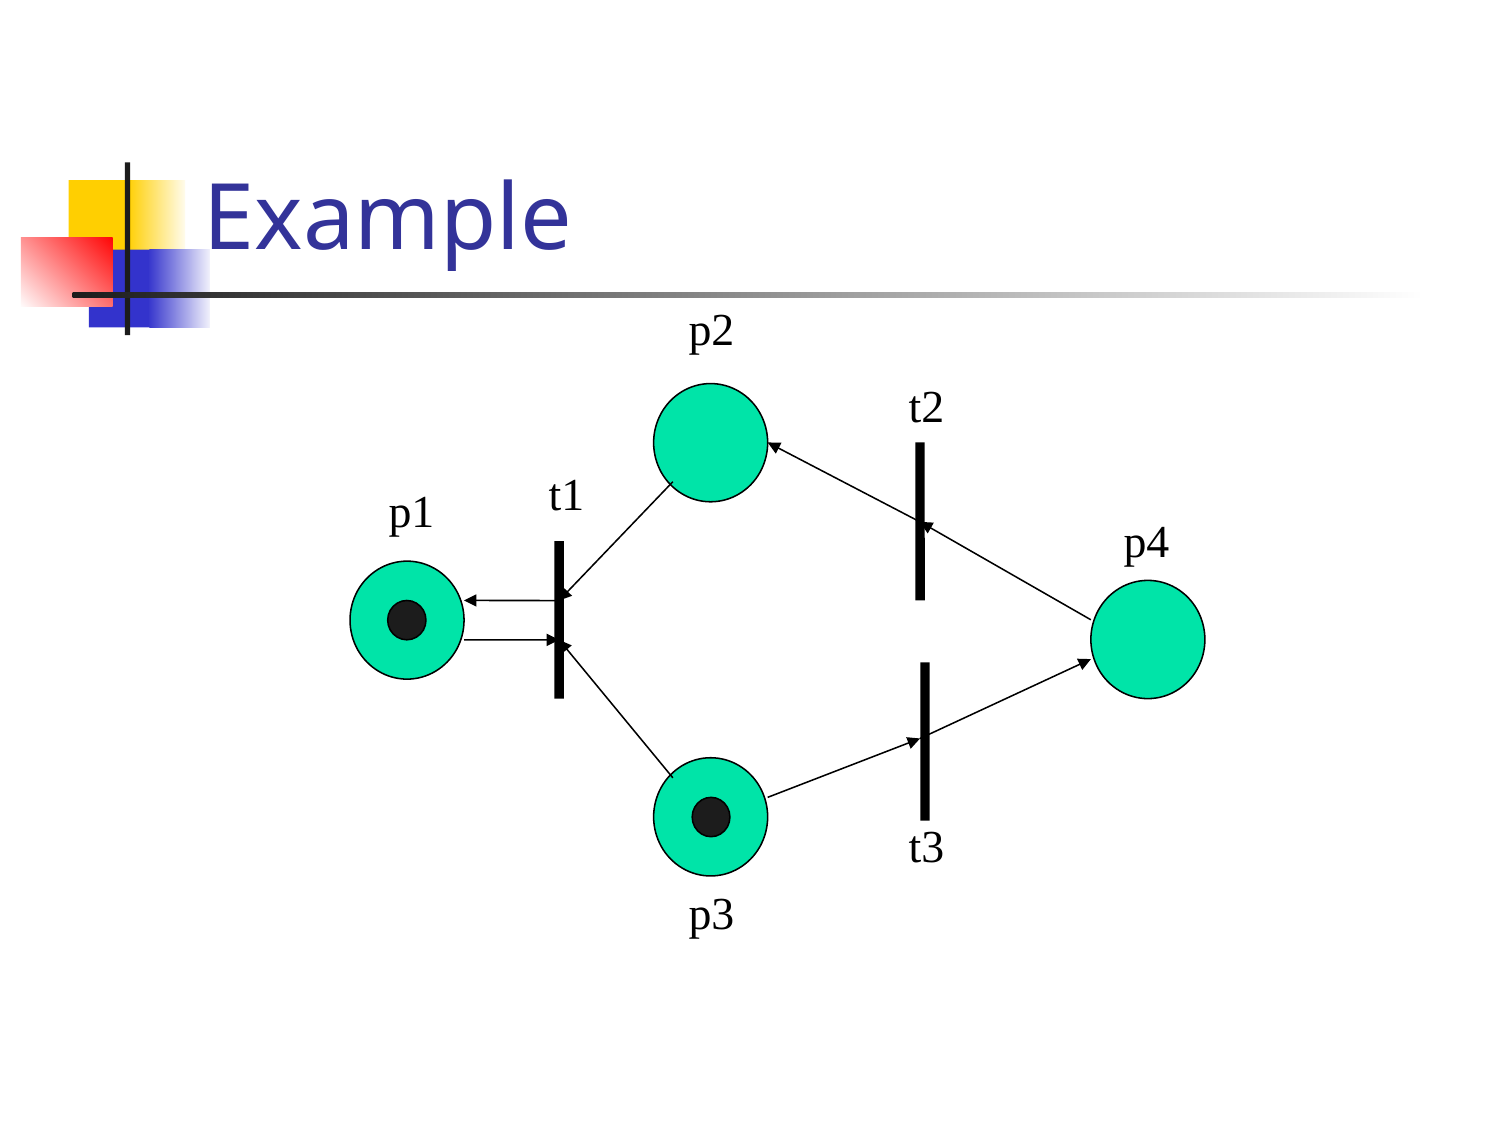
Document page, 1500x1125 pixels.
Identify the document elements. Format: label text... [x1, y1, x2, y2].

text_box [559, 481, 673, 601]
text_box [559, 639, 673, 778]
text_box p1 [373, 474, 450, 545]
text_box t1 [534, 456, 600, 527]
text_box p3 [673, 876, 750, 947]
text_box t2 [893, 369, 960, 440]
text_box [350, 561, 465, 680]
text_box [653, 383, 768, 502]
text_box t3 [893, 809, 960, 880]
text_box [767, 737, 920, 798]
text_box [767, 442, 921, 522]
text_box [926, 658, 1091, 736]
text_box [653, 757, 768, 876]
title Example [188, 35, 1468, 275]
text_box [1090, 580, 1205, 699]
text_box p4 [1108, 504, 1185, 575]
text_box [464, 594, 559, 607]
text_box [920, 521, 1091, 620]
text_box p2 [673, 291, 750, 362]
text_box [387, 600, 426, 640]
text_box [464, 633, 559, 647]
text_box [692, 797, 730, 837]
